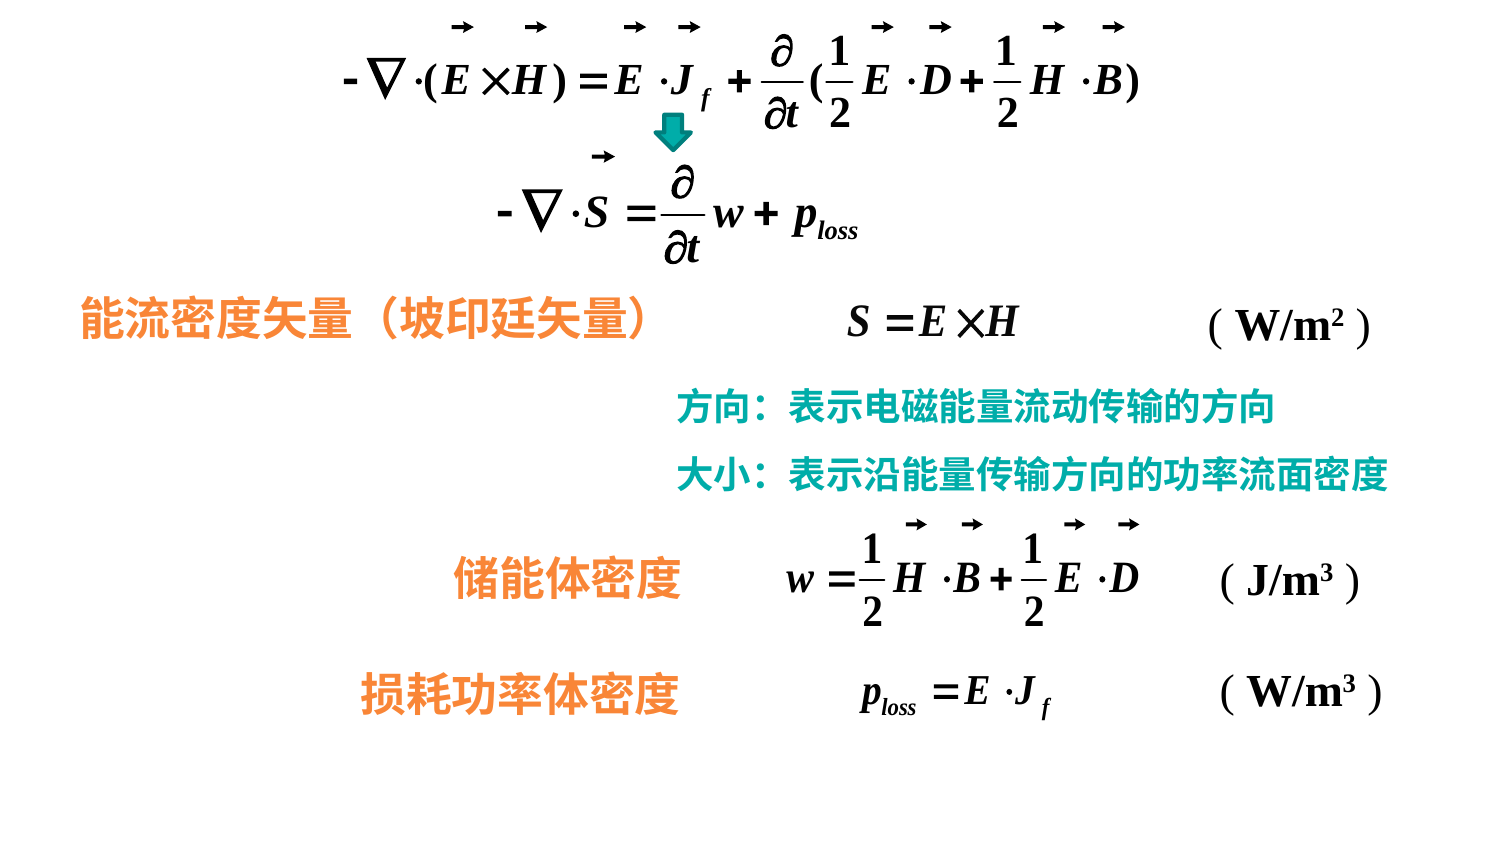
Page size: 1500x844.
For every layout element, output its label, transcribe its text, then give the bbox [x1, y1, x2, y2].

text_box ( J/m3 ) [1204, 526, 1406, 613]
text_box ( W/m2 ) [1192, 270, 1394, 353]
text_box 损耗功率体密度 [345, 658, 696, 728]
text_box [489, 149, 870, 274]
text_box ( W/m3 ) [1204, 636, 1406, 724]
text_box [779, 517, 1146, 638]
text_box 能流密度矢量（坡印廷矢量） [64, 282, 689, 353]
text_box 方向：表示电磁能量流动传输的方向 大小：表示沿能量传输方向的功率流面密度 [661, 353, 1412, 504]
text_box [838, 282, 1028, 346]
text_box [850, 654, 1061, 730]
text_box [336, 19, 1149, 139]
text_box 储能体密度 [439, 542, 698, 613]
